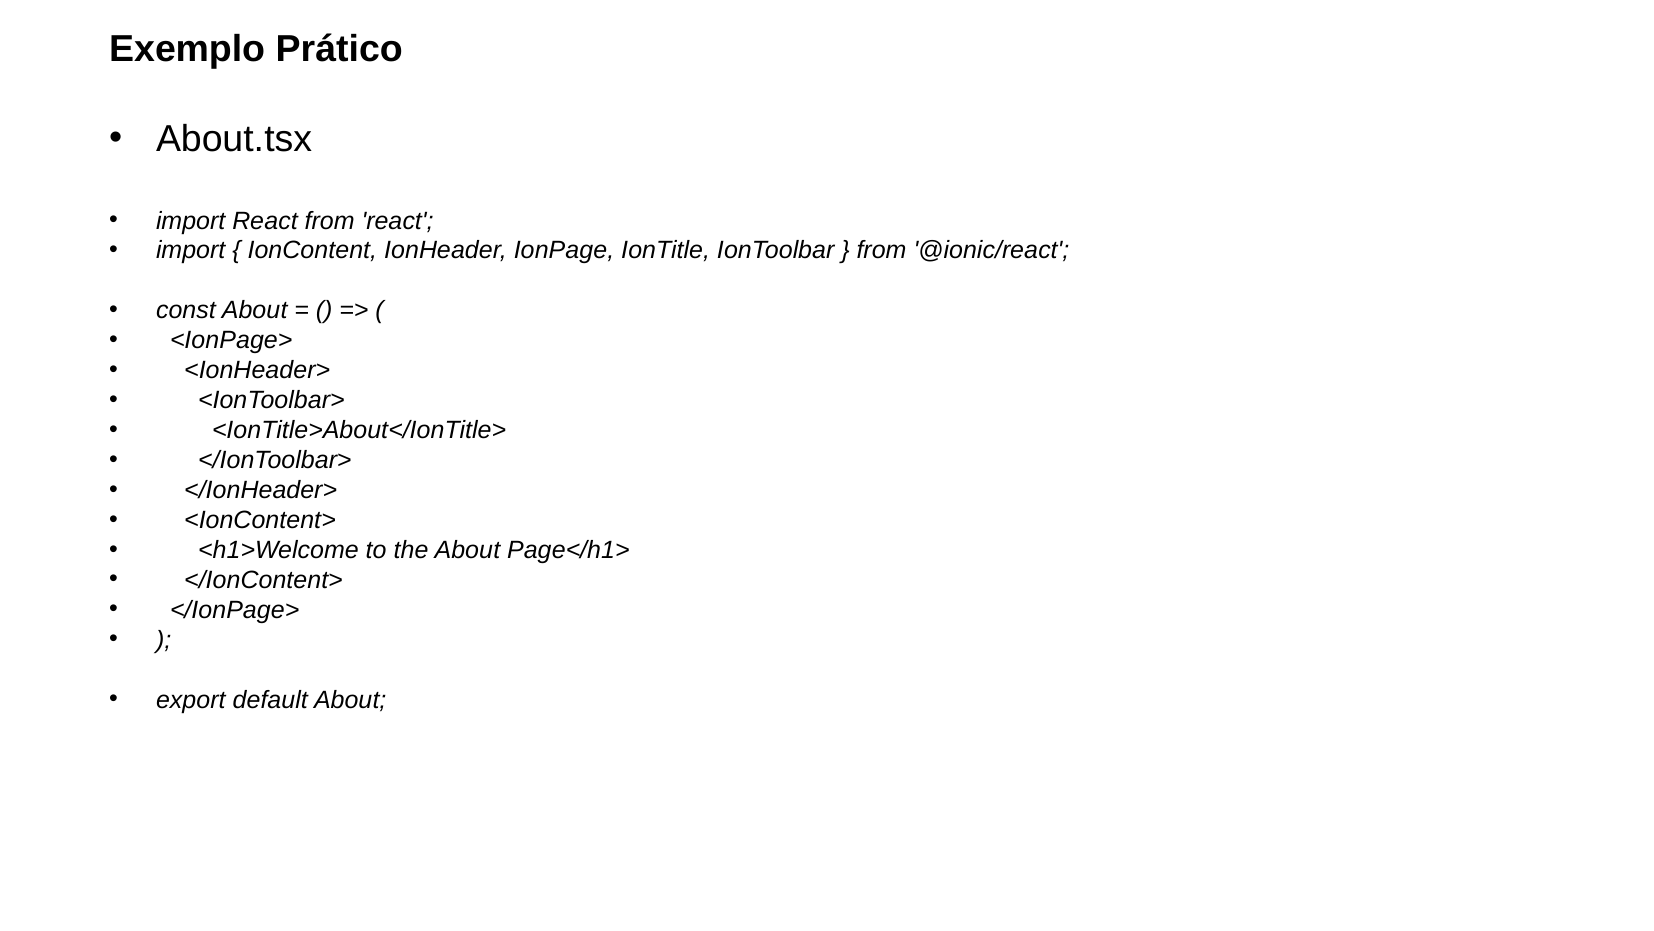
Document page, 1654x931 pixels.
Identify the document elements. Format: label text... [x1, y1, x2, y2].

text_box Exemplo Prático About.tsx import React from 'react'; import { IonContent, IonHeader, IonPage, IonTitle, IonToolbar } from '@ionic/react'; const About = () => ( <IonPage> <IonHeader> <IonToolbar> <IonTitle>About</IonTitle> </IonToolbar> </IonHeader> <IonContent> <h1>Welcome to the About Page</h1> </IonContent> </IonPage> ); export default About; [58, 16, 1536, 830]
